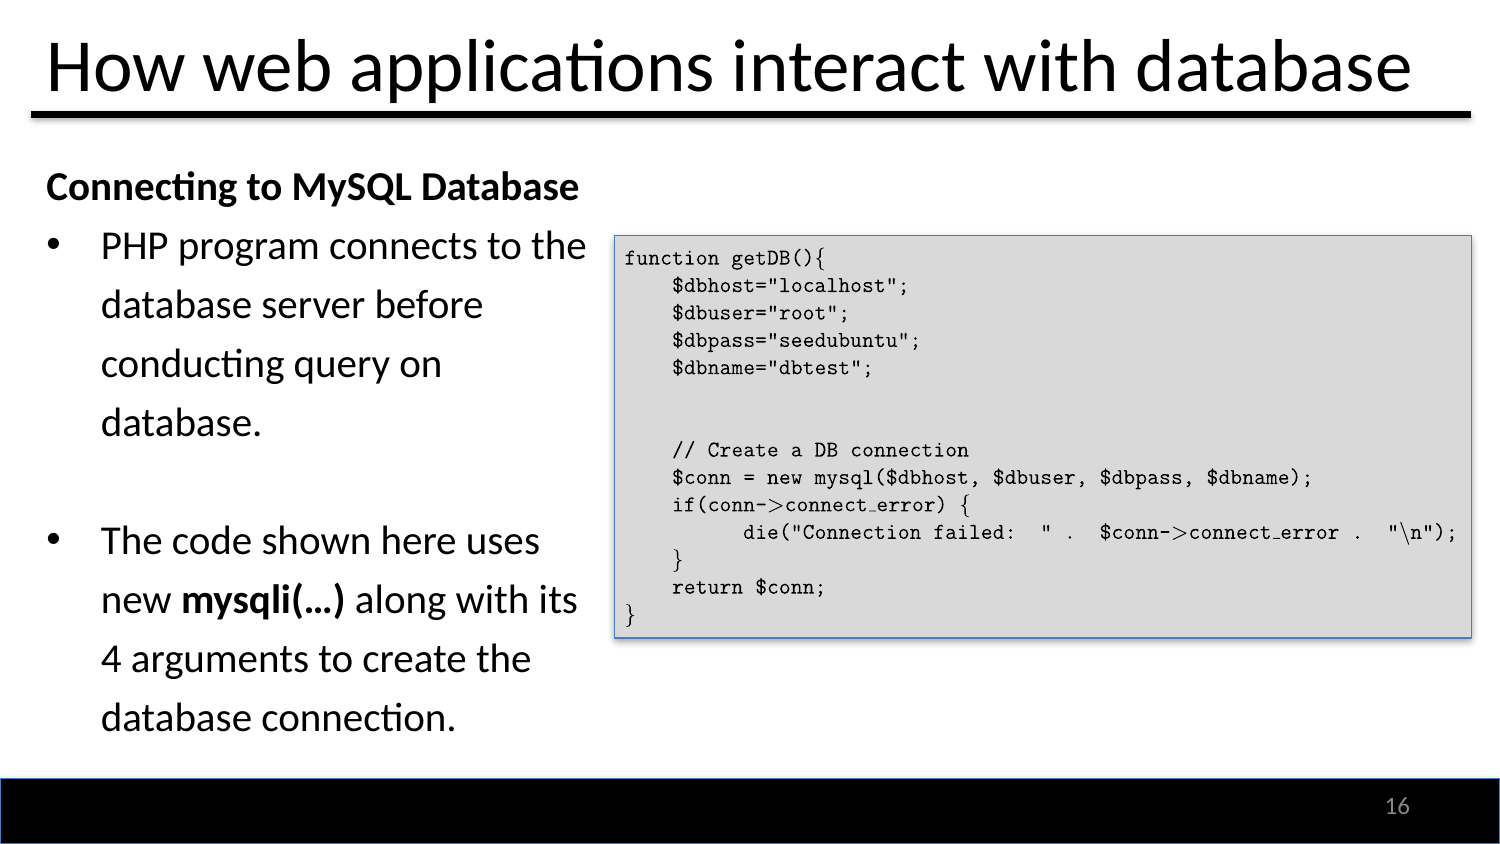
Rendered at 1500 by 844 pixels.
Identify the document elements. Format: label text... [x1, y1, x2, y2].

text_box [614, 235, 1472, 639]
list Connecting to MySQL Database PHP program connects to the database server before conducting query on database. The code shown here uses new mysqli(…) along with its 4 arguments to create the database connection. [31, 142, 606, 760]
title How web applications interact with database [31, 16, 1472, 106]
slide_number 15 [1074, 782, 1425, 827]
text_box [625, 247, 1454, 628]
